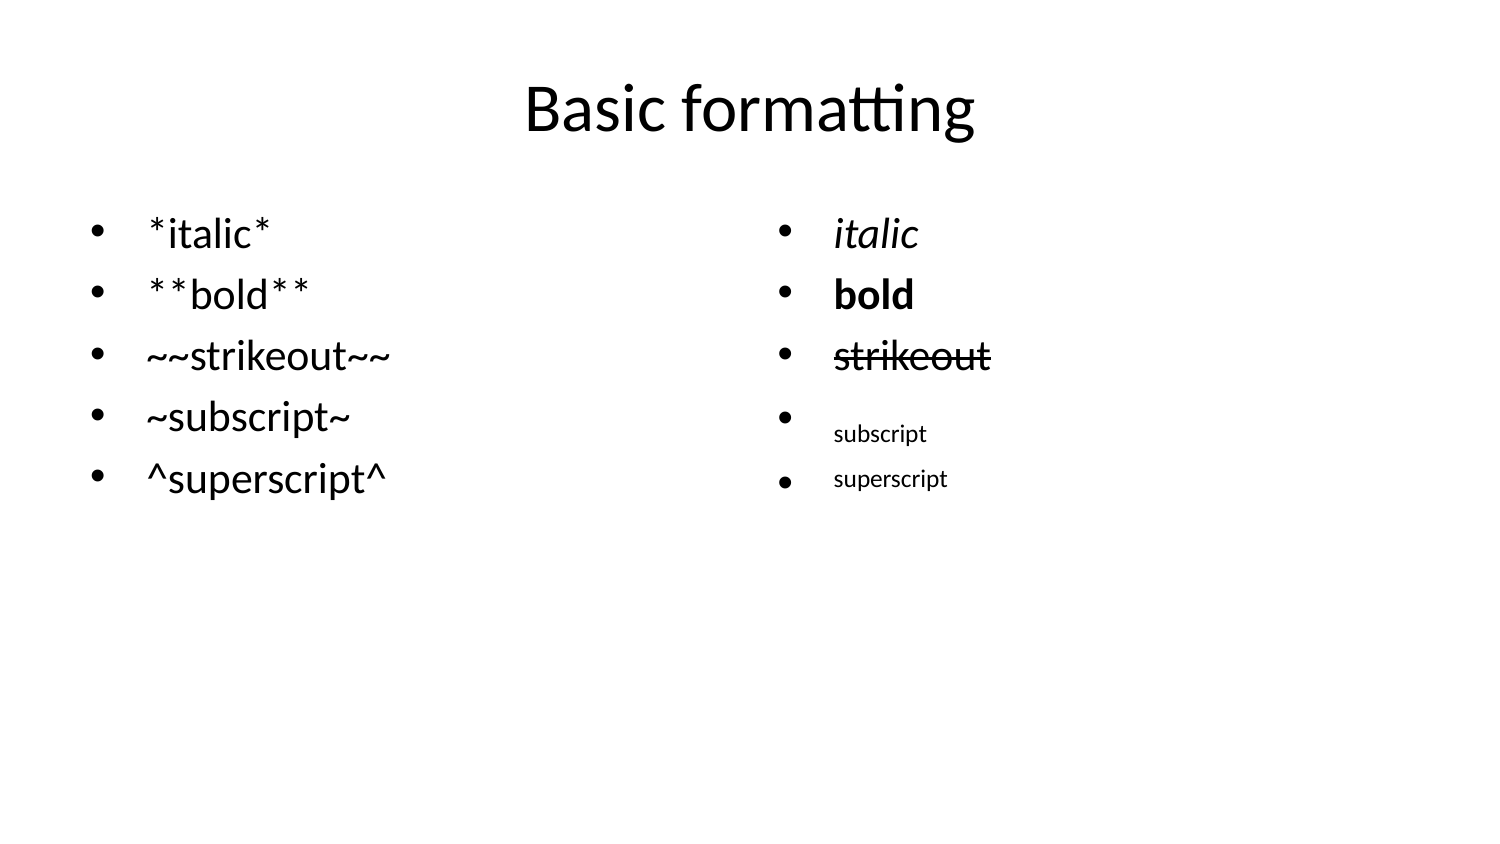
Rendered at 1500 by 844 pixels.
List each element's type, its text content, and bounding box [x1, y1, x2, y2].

list *italic* **bold** ~~strikeout~~ ~subscript~ ^superscript^ [75, 196, 738, 754]
title Basic formatting [75, 33, 1425, 175]
list italic bold strikeout subscript superscript [762, 196, 1425, 754]
